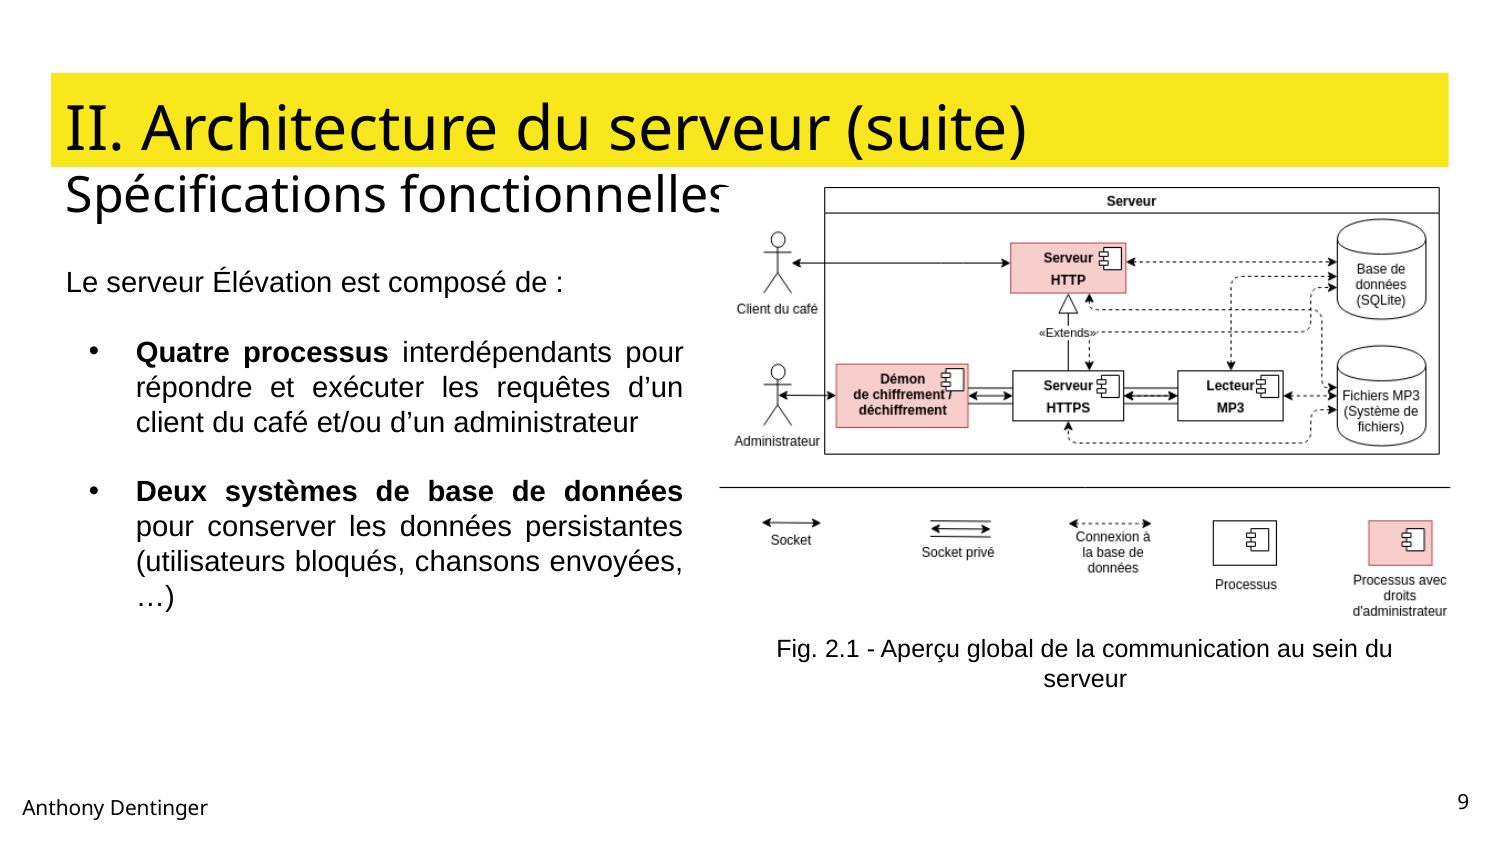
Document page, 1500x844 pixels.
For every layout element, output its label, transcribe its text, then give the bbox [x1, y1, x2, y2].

text_box II. Architecture du serveur (suite) Spécifications fonctionnelles [51, 72, 1449, 167]
text_box Anthony Dentinger [7, 779, 347, 824]
text_box 9 [1394, 769, 1484, 834]
picture [719, 187, 1452, 617]
text_box Fig. 2.1 - Aperçu global de la communication au sein du serveur [719, 623, 1452, 692]
text_box Le serveur Élévation est composé de : Quatre processus interdépendants pour répondre et exécuter les requêtes d’un client du café et/ou d’un administrateur Deux systèmes de base de données pour conserver les données persistantes (utilisateurs bloqués, chansons envoyées, …) [51, 247, 699, 770]
